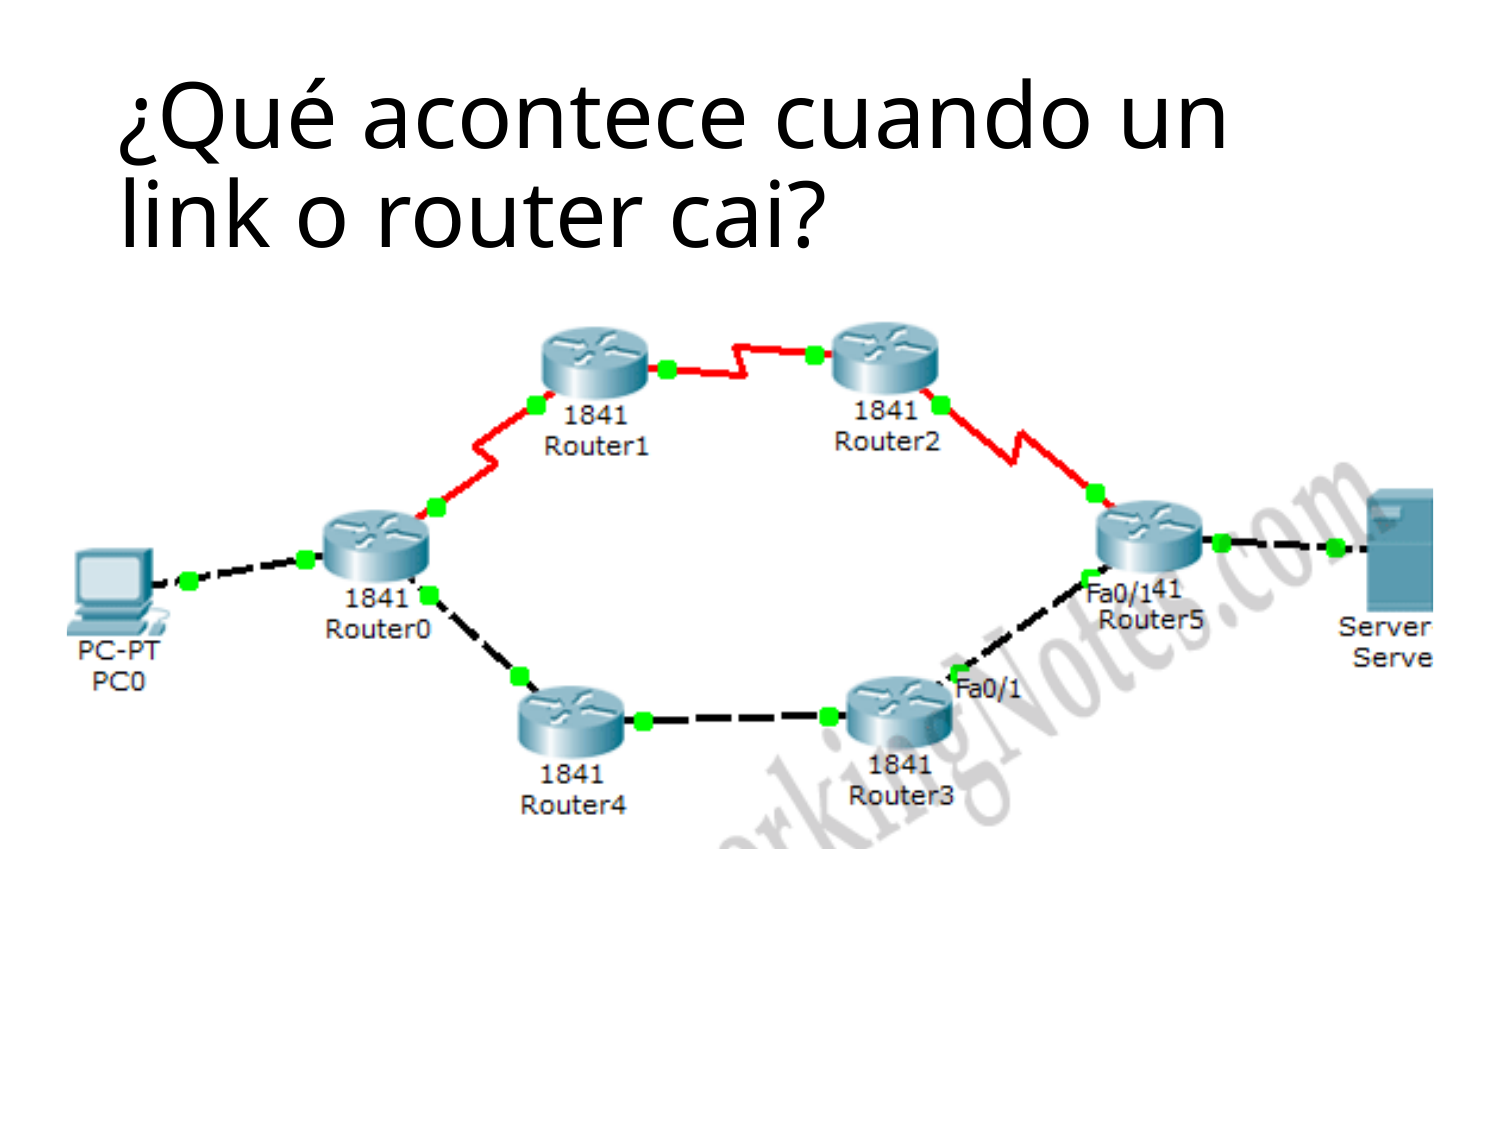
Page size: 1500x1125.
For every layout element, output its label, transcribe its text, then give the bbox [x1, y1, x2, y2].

title ¿Qué acontece cuando un link o router cai? [103, 59, 1397, 278]
picture [66, 299, 1434, 849]
